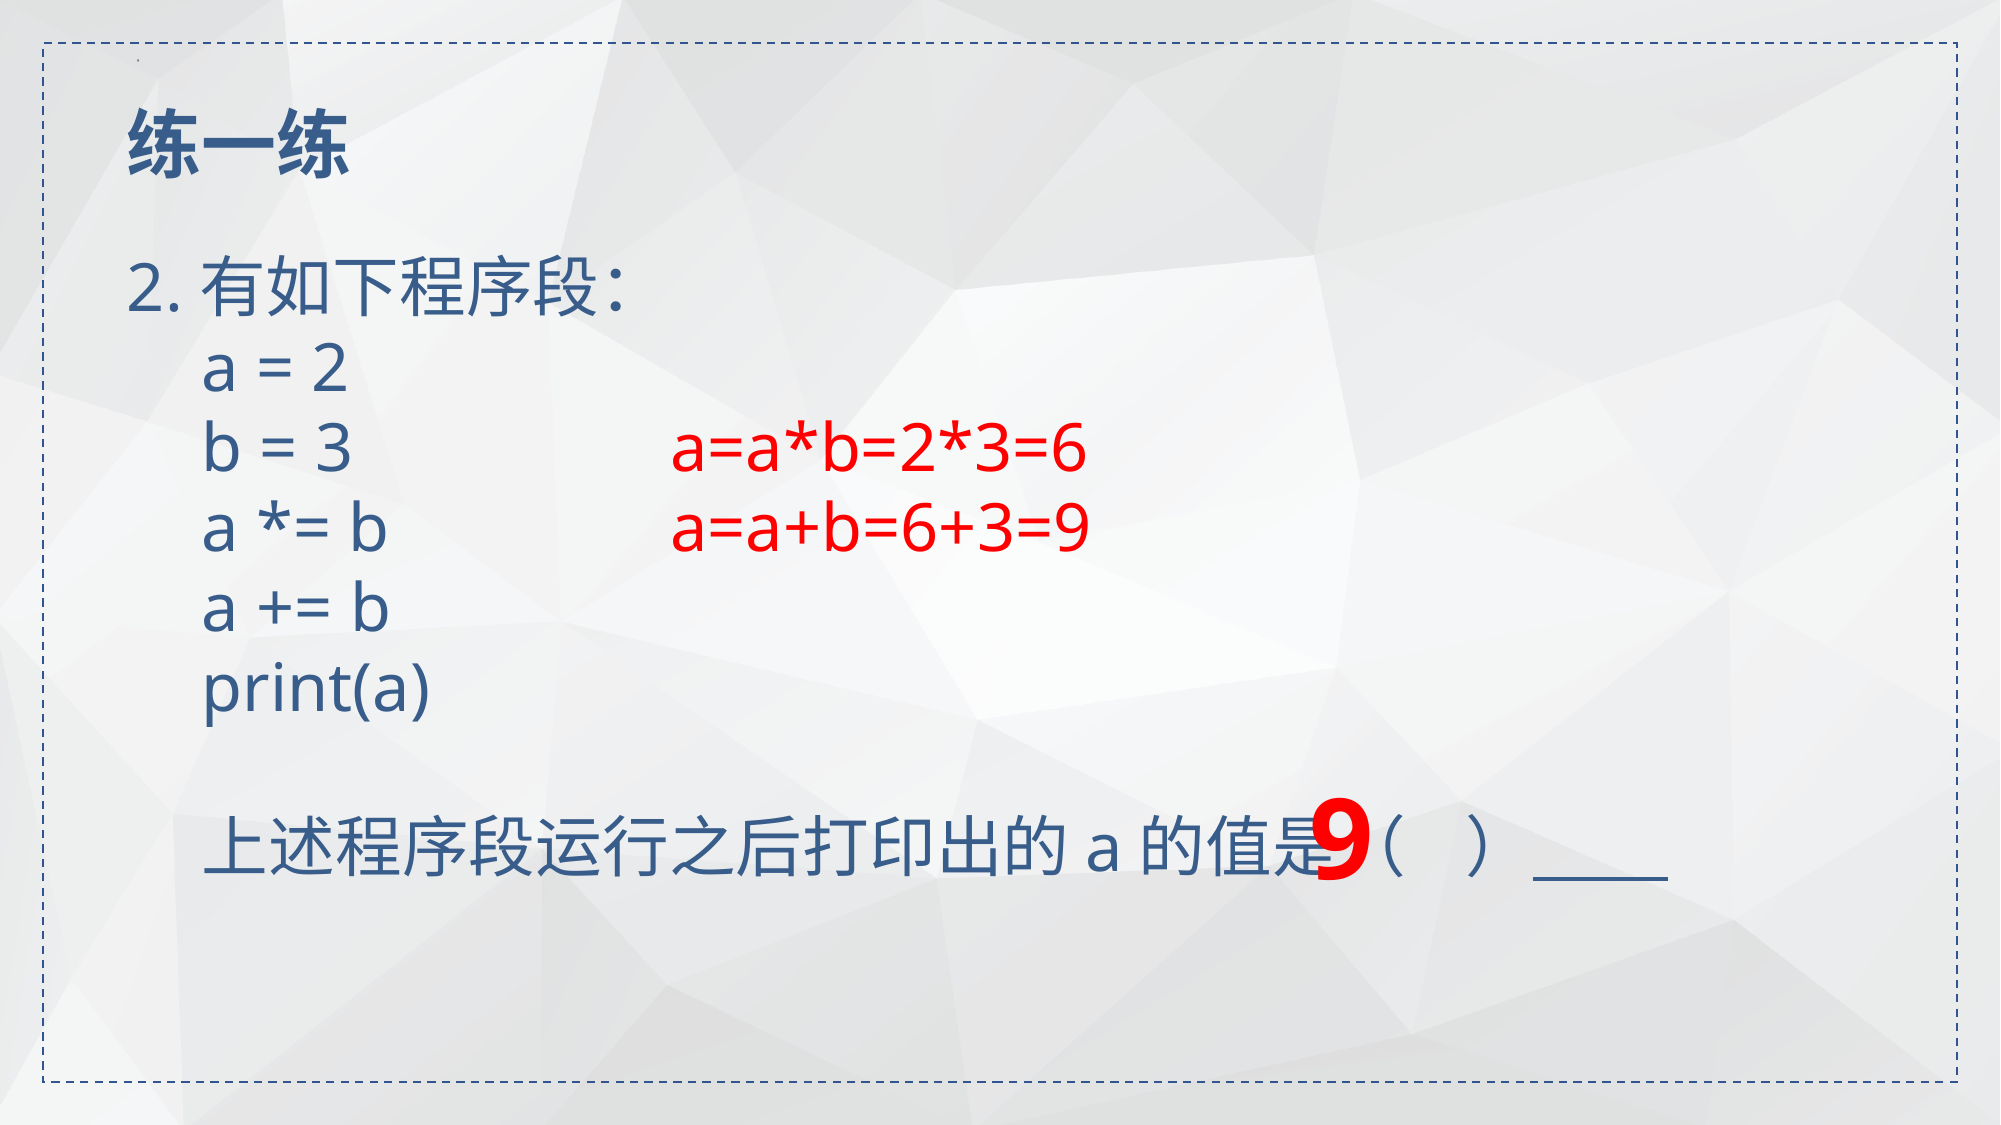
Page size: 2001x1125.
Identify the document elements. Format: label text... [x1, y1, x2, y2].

text_box 2.有如下程序段： a = 2 b = 3 a *= b a += b print(a) 上述程序段运行之后打印出的a的值是（ ） [112, 237, 1785, 1073]
title 9 [1295, 774, 1652, 939]
picture [0, 0, 2000, 1125]
text_box 练一练 [111, 89, 367, 195]
text_box a=a*b=2*3=6 a=a+b=6+3=9 [655, 397, 1528, 573]
